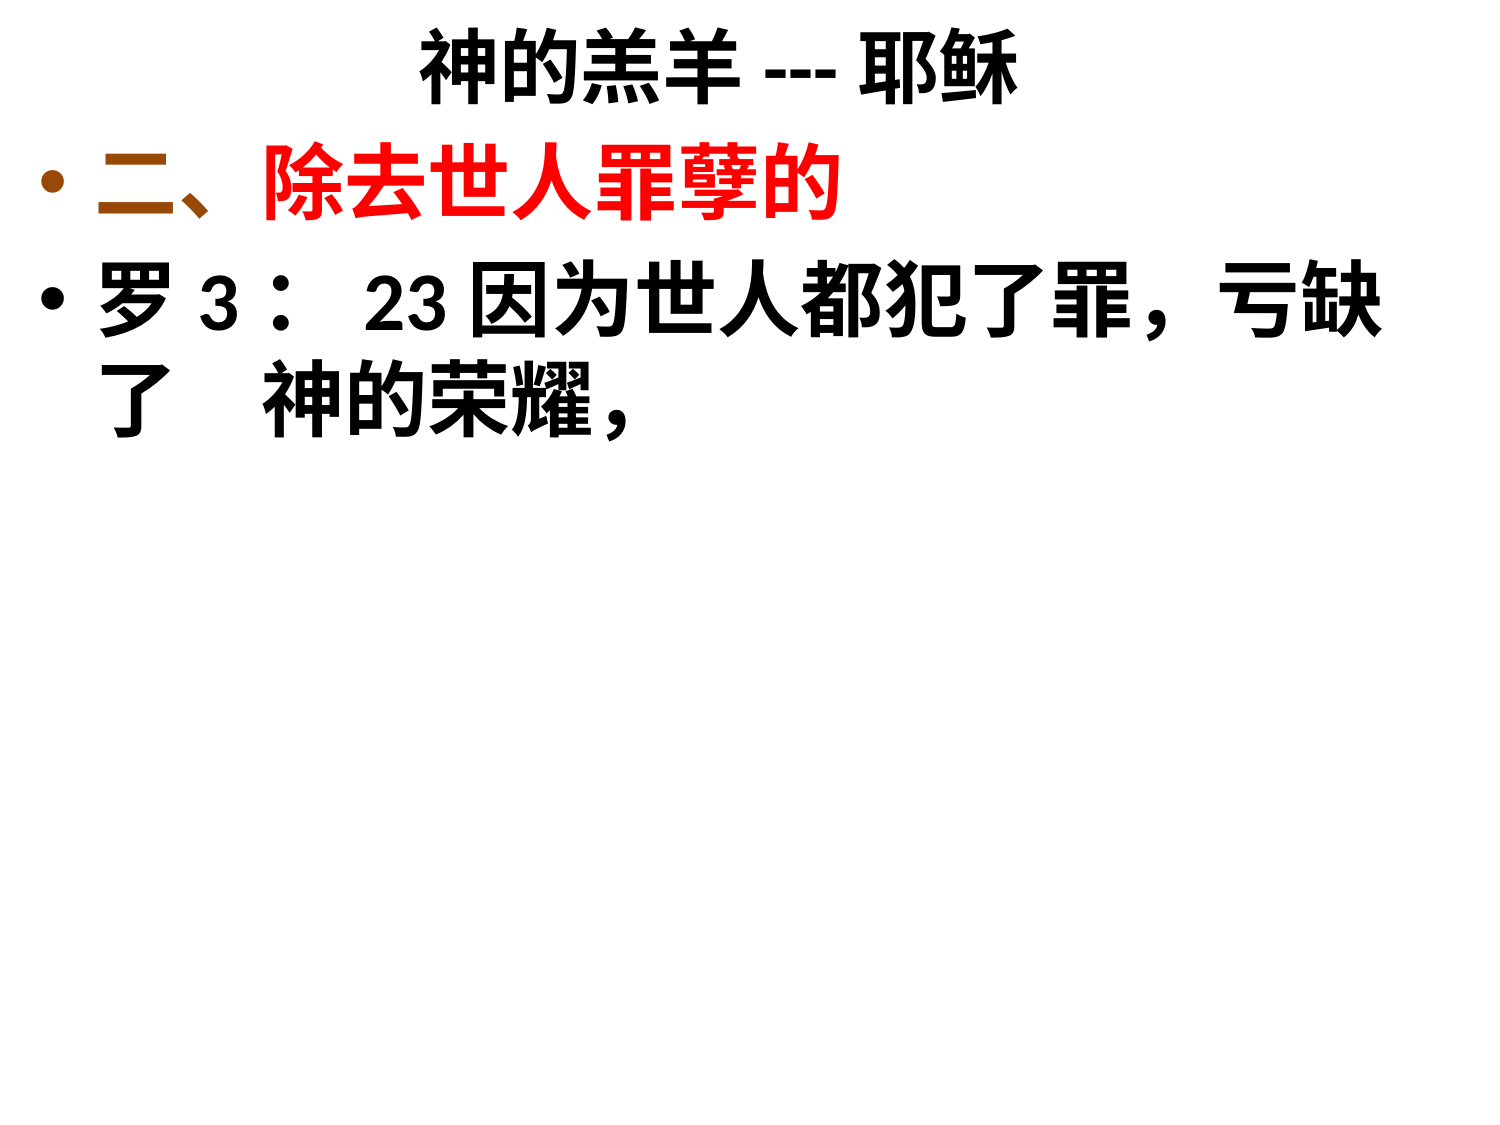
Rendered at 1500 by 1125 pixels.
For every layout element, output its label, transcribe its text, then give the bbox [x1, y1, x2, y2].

title 神的羔羊---耶稣 [75, 0, 1425, 123]
list 二、除去世人罪孽的 罗3：23因为世人都犯了罪，亏缺了 神的荣耀， [23, 123, 1477, 1125]
